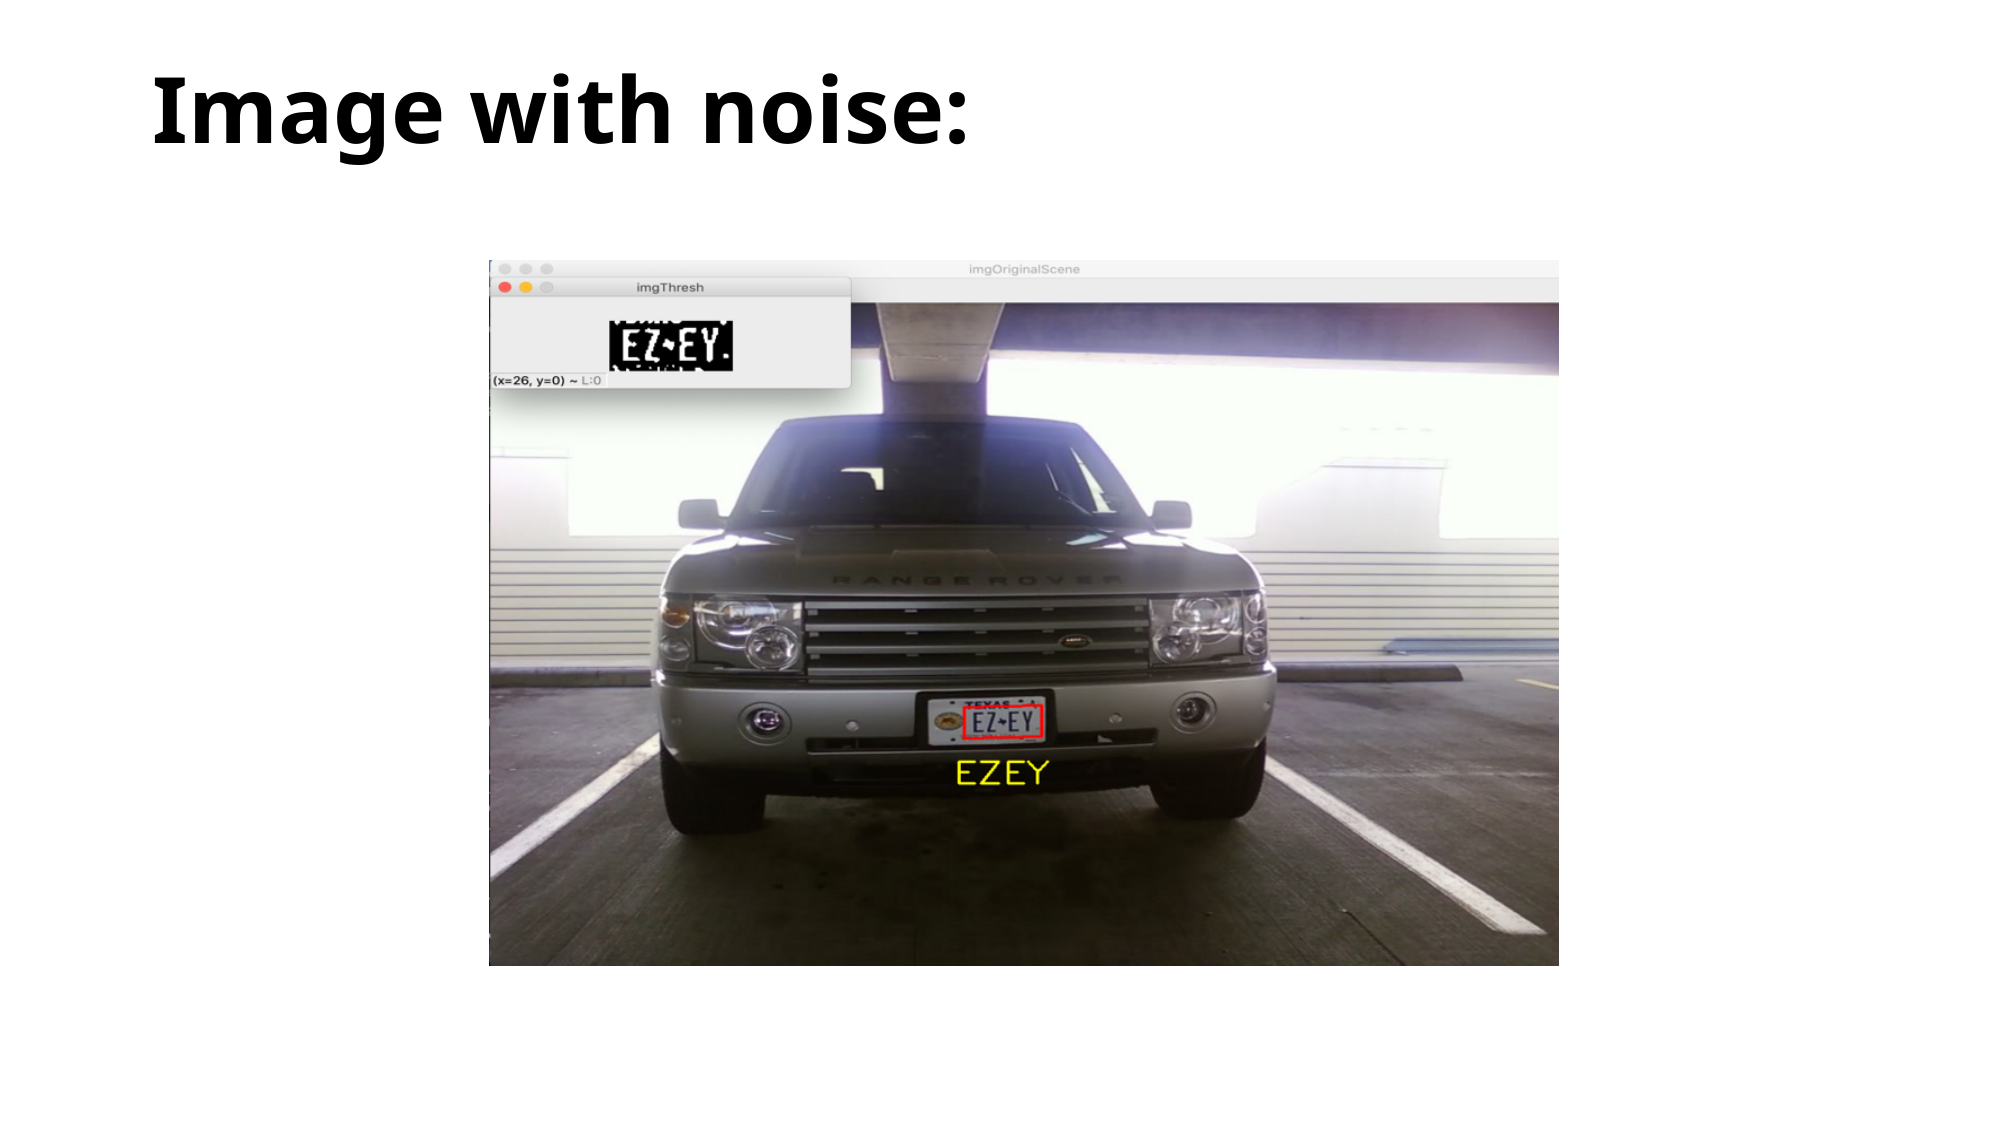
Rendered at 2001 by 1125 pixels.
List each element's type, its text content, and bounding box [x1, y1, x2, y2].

title Image with noise: [137, 59, 1863, 278]
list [489, 260, 1559, 966]
